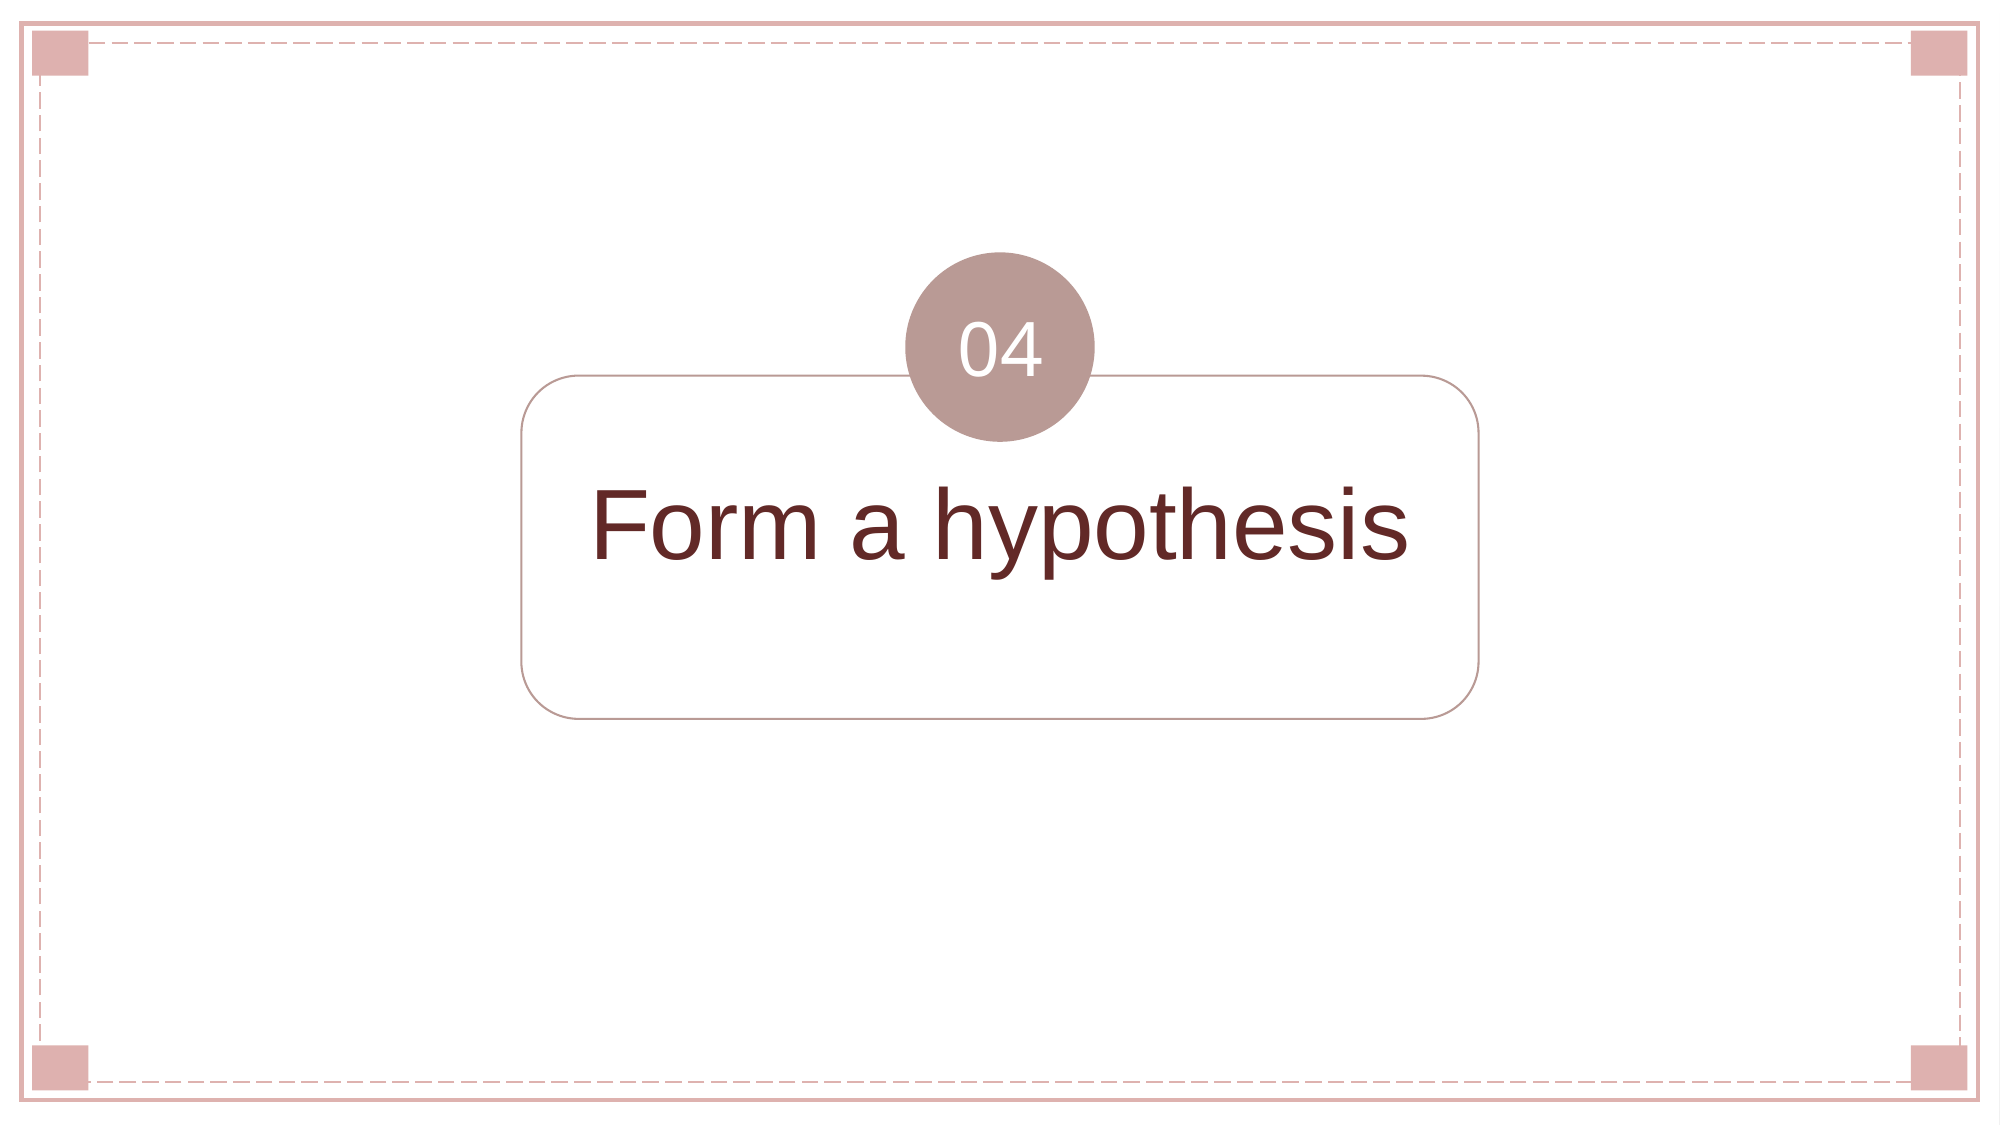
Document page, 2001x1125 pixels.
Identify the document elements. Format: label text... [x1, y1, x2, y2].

text_box [520, 374, 1480, 720]
text_box Form a hypothesis [559, 459, 1441, 580]
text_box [901, 252, 1099, 442]
